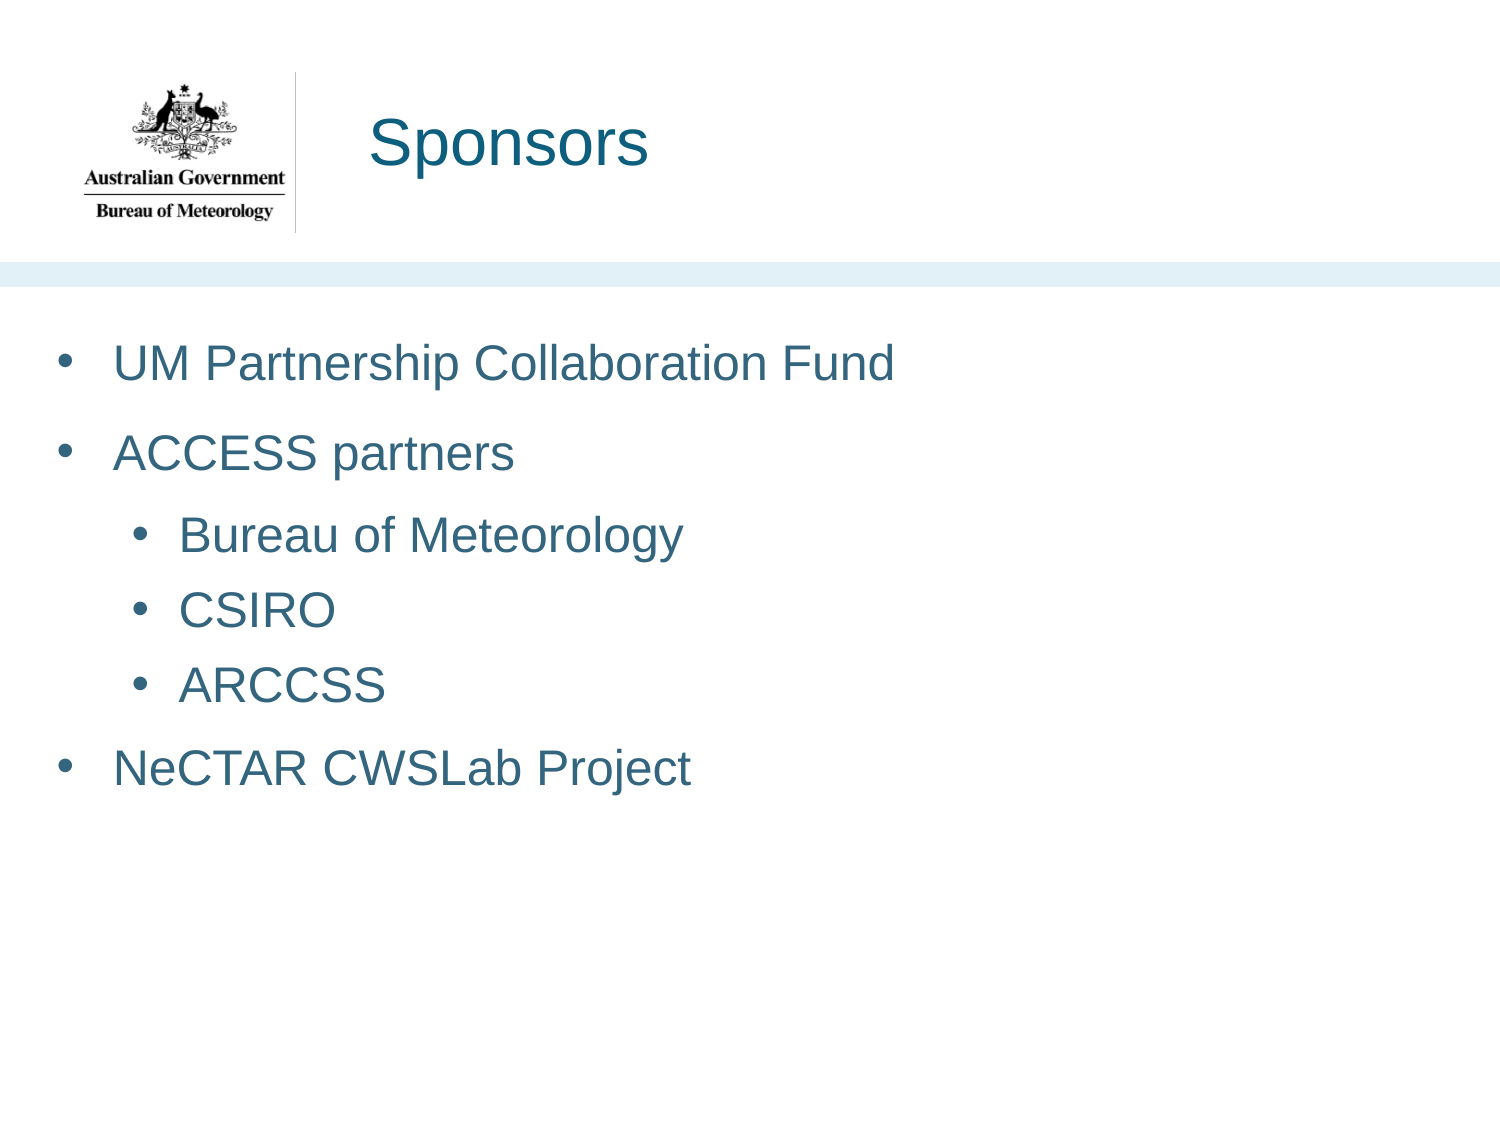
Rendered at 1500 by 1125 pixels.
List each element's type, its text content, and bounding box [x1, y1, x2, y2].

list UM Partnership Collaboration Fund ACCESS partners Bureau of Meteorology CSIRO ARCCSS NeCTAR CWSLab Project [41, 322, 1459, 1091]
picture [0, 262, 1500, 287]
title Sponsors [353, 45, 1425, 233]
picture [75, 72, 296, 233]
